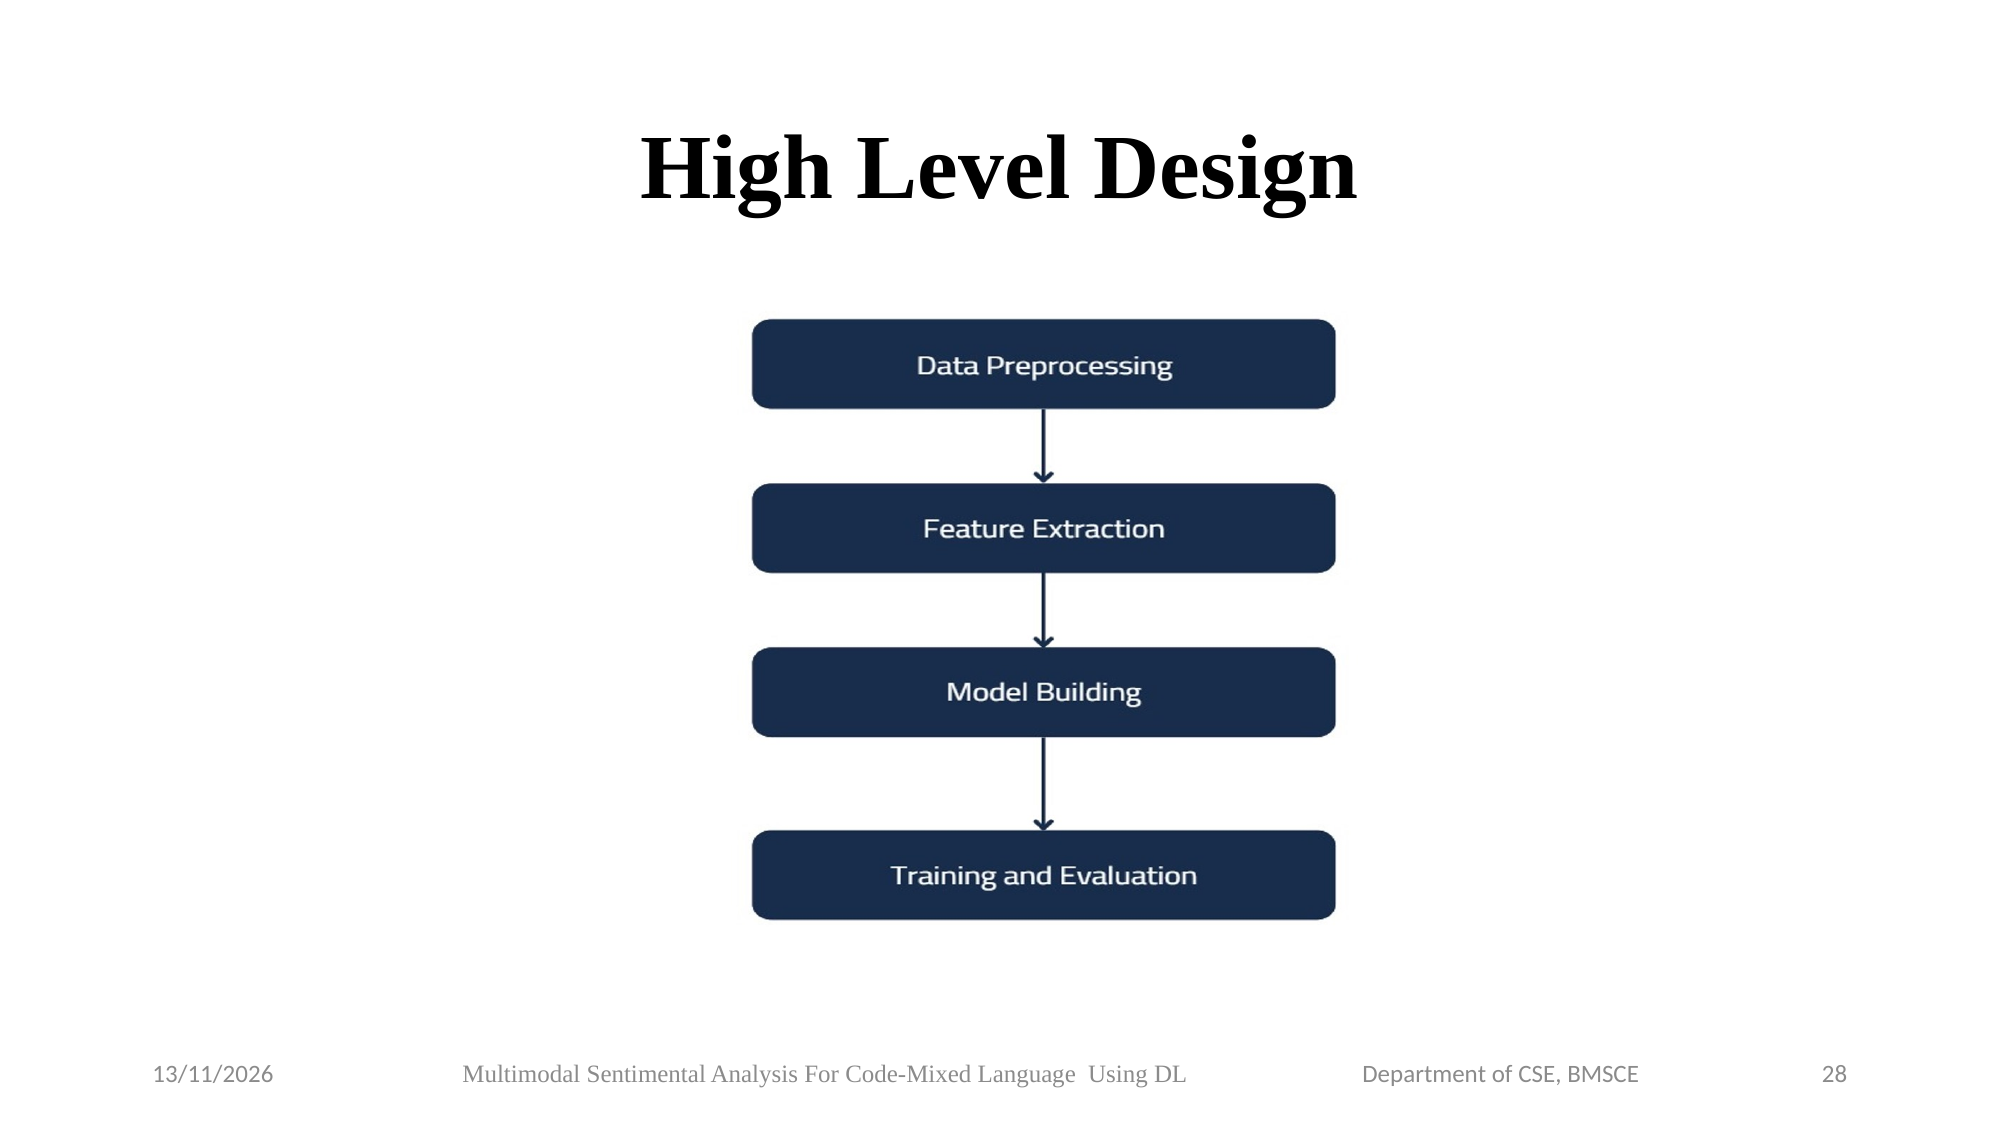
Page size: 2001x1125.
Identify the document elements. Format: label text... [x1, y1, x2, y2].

picture [662, 244, 1399, 968]
title High Level Design [137, 59, 1863, 278]
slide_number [137, 1042, 281, 1103]
footer Multimodal Sentimental Analysis For Code-Mixed Language Using DL Department of CSE, BMSCE [281, 1042, 1412, 1103]
slide_number 28 [1412, 1042, 1863, 1103]
